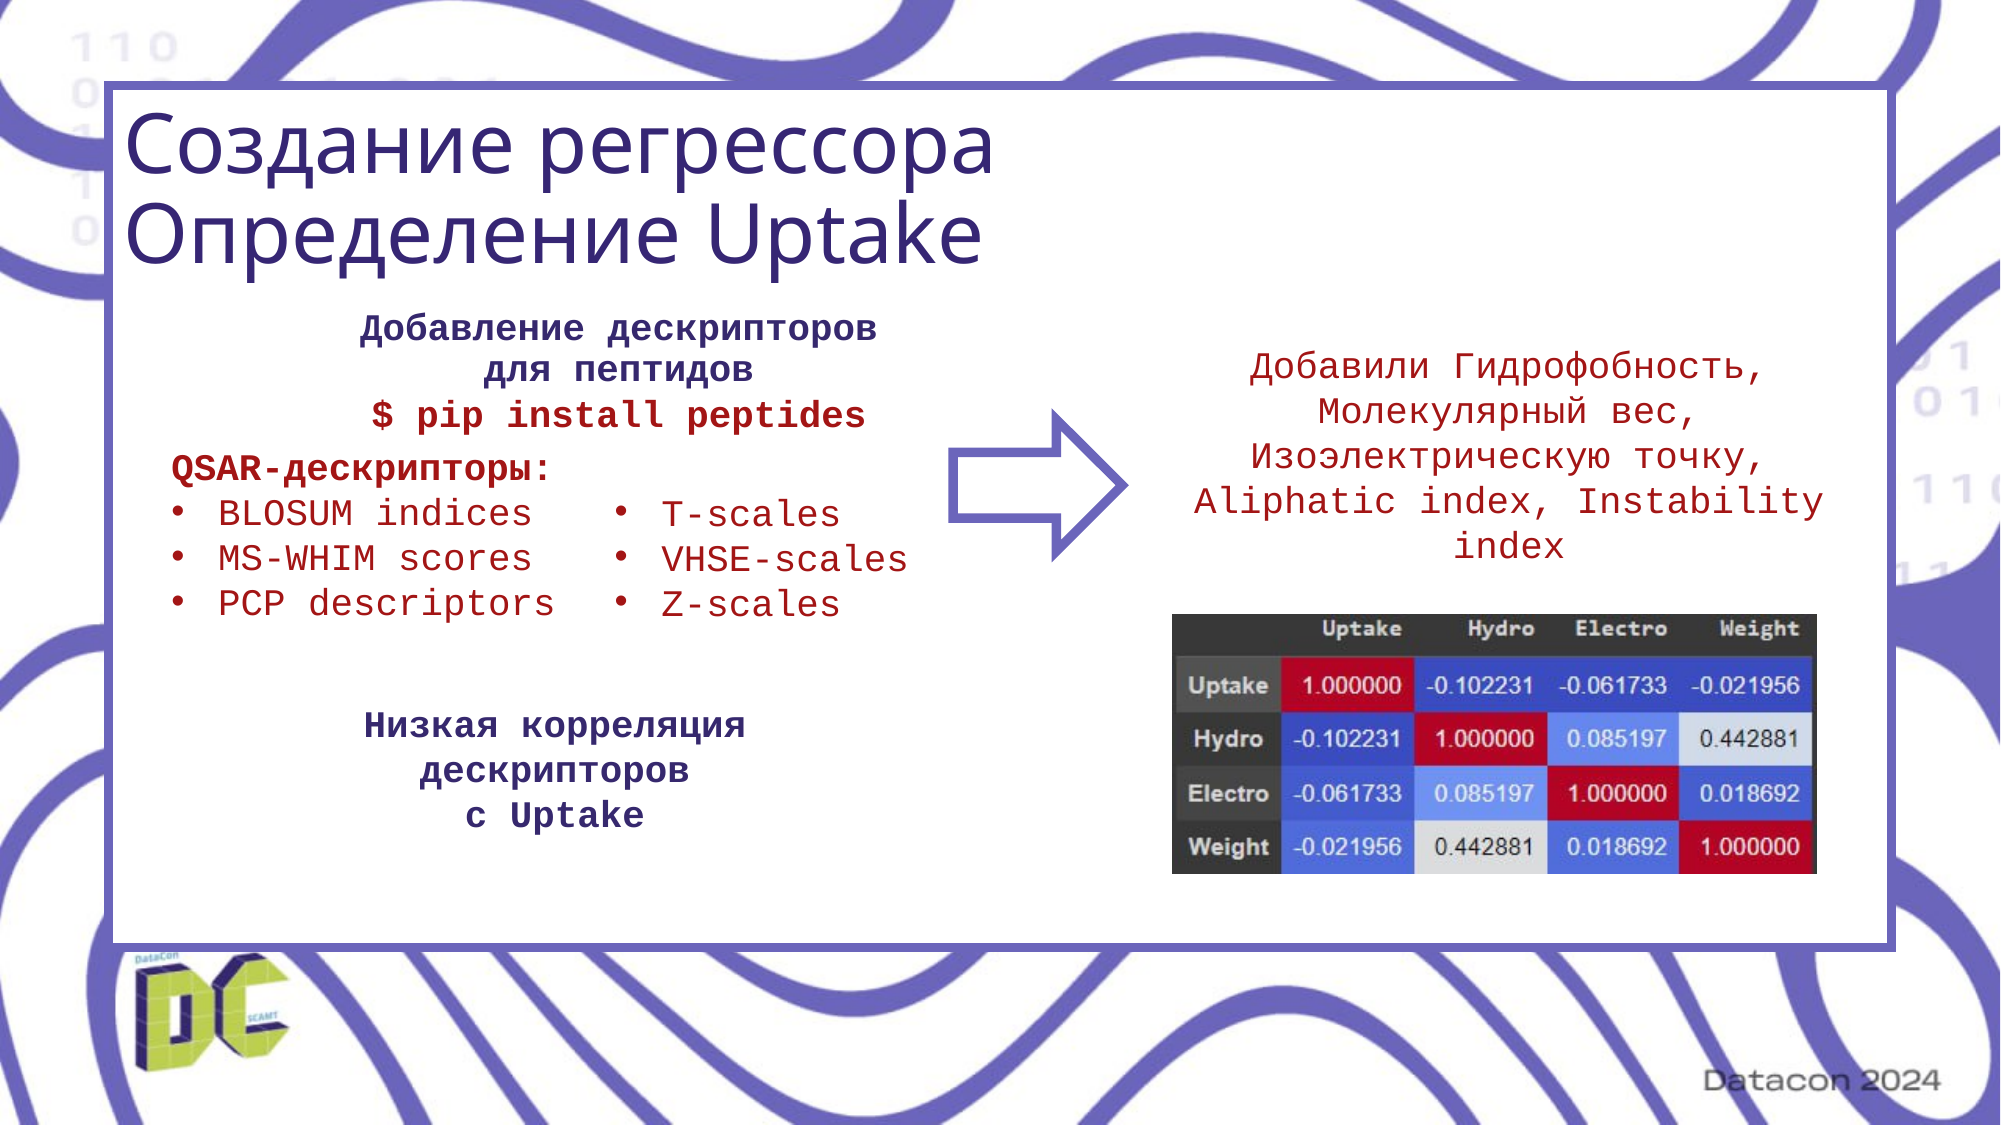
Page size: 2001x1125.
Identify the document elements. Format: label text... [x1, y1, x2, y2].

text_box QSAR-дескрипторы: BLOSUM indices MS-WHIM scores PCP descriptors [156, 435, 602, 631]
text_box Создание регрессора Определение Uptake [108, 85, 1351, 289]
text_box T-scales VHSE-scales Z-scales [599, 481, 986, 631]
text_box $ pip install peptides [356, 397, 882, 443]
text_box [952, 416, 1124, 554]
text_box Низкая корреляция дескрипторов с Uptake [231, 692, 879, 843]
text_box [107, 85, 1893, 948]
text_box Добавление дескрипторов для пептидов [333, 291, 905, 397]
text_box Добавили Гидрофобность, Молекулярный вес, Изоэлектрическую точку, Aliphatic index, Instability index [1157, 333, 1861, 574]
picture [0, 0, 2001, 1125]
